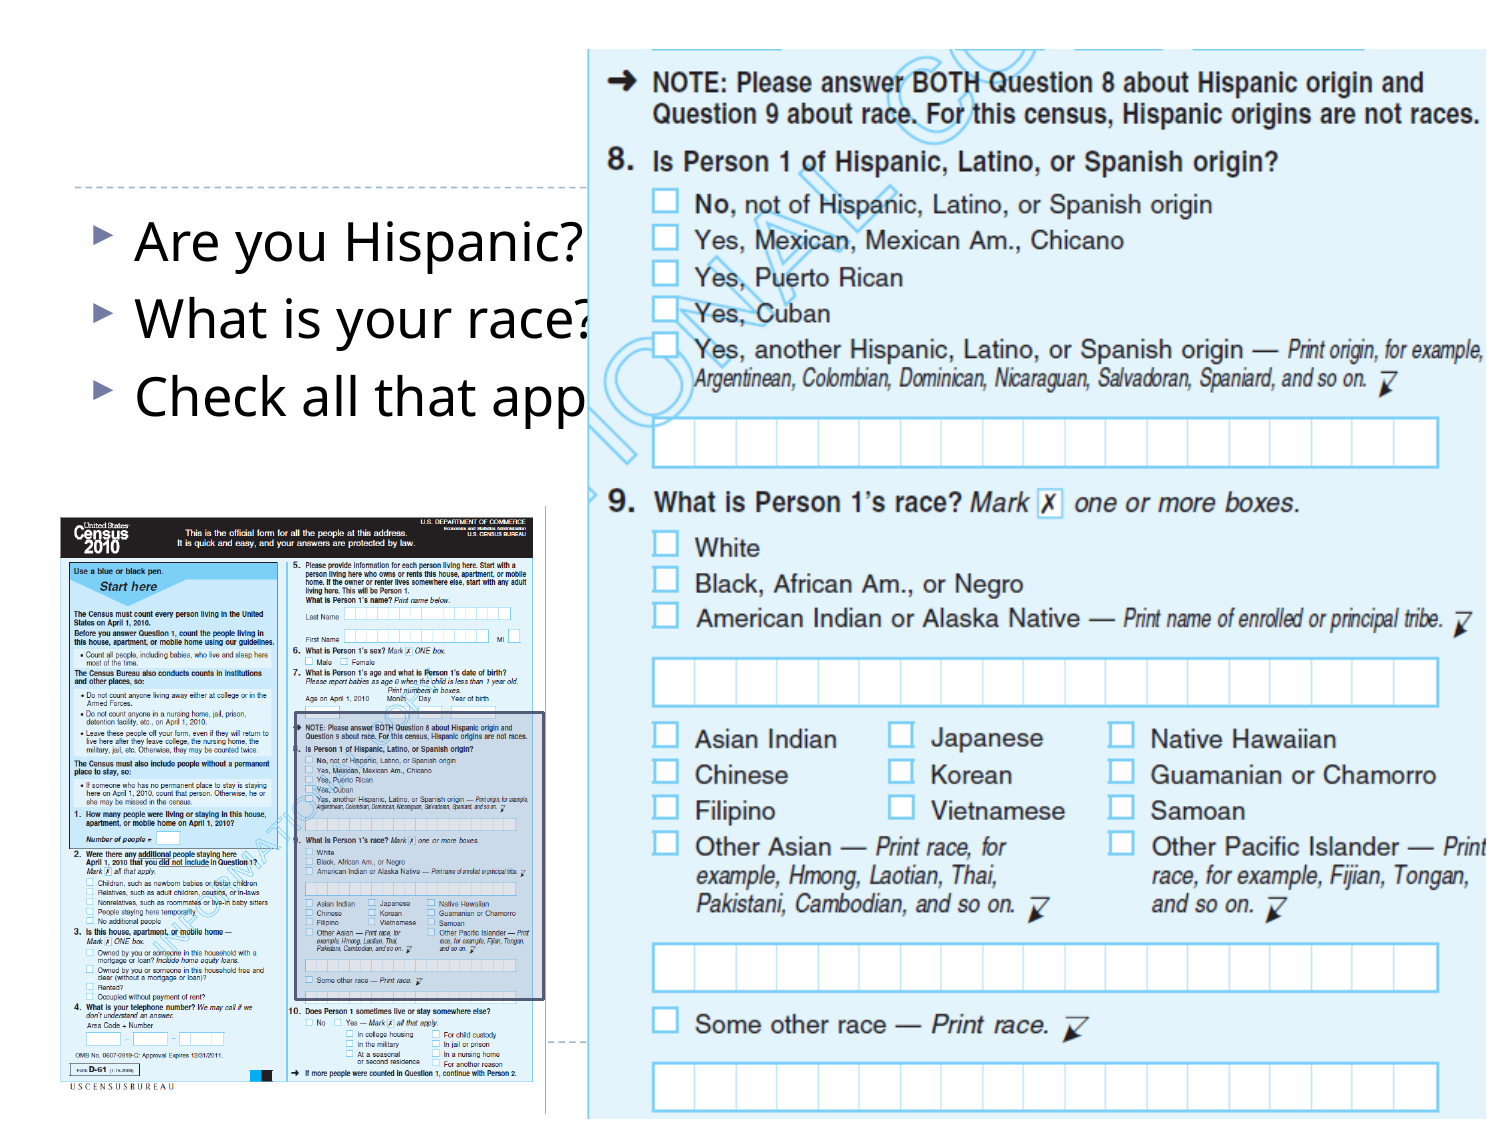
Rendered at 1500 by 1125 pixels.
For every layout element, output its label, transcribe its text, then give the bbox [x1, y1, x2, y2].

list Are you Hispanic? What is your race? Check all that apply. [75, 200, 581, 1010]
picture [49, 505, 546, 1114]
picture [587, 49, 1487, 1119]
